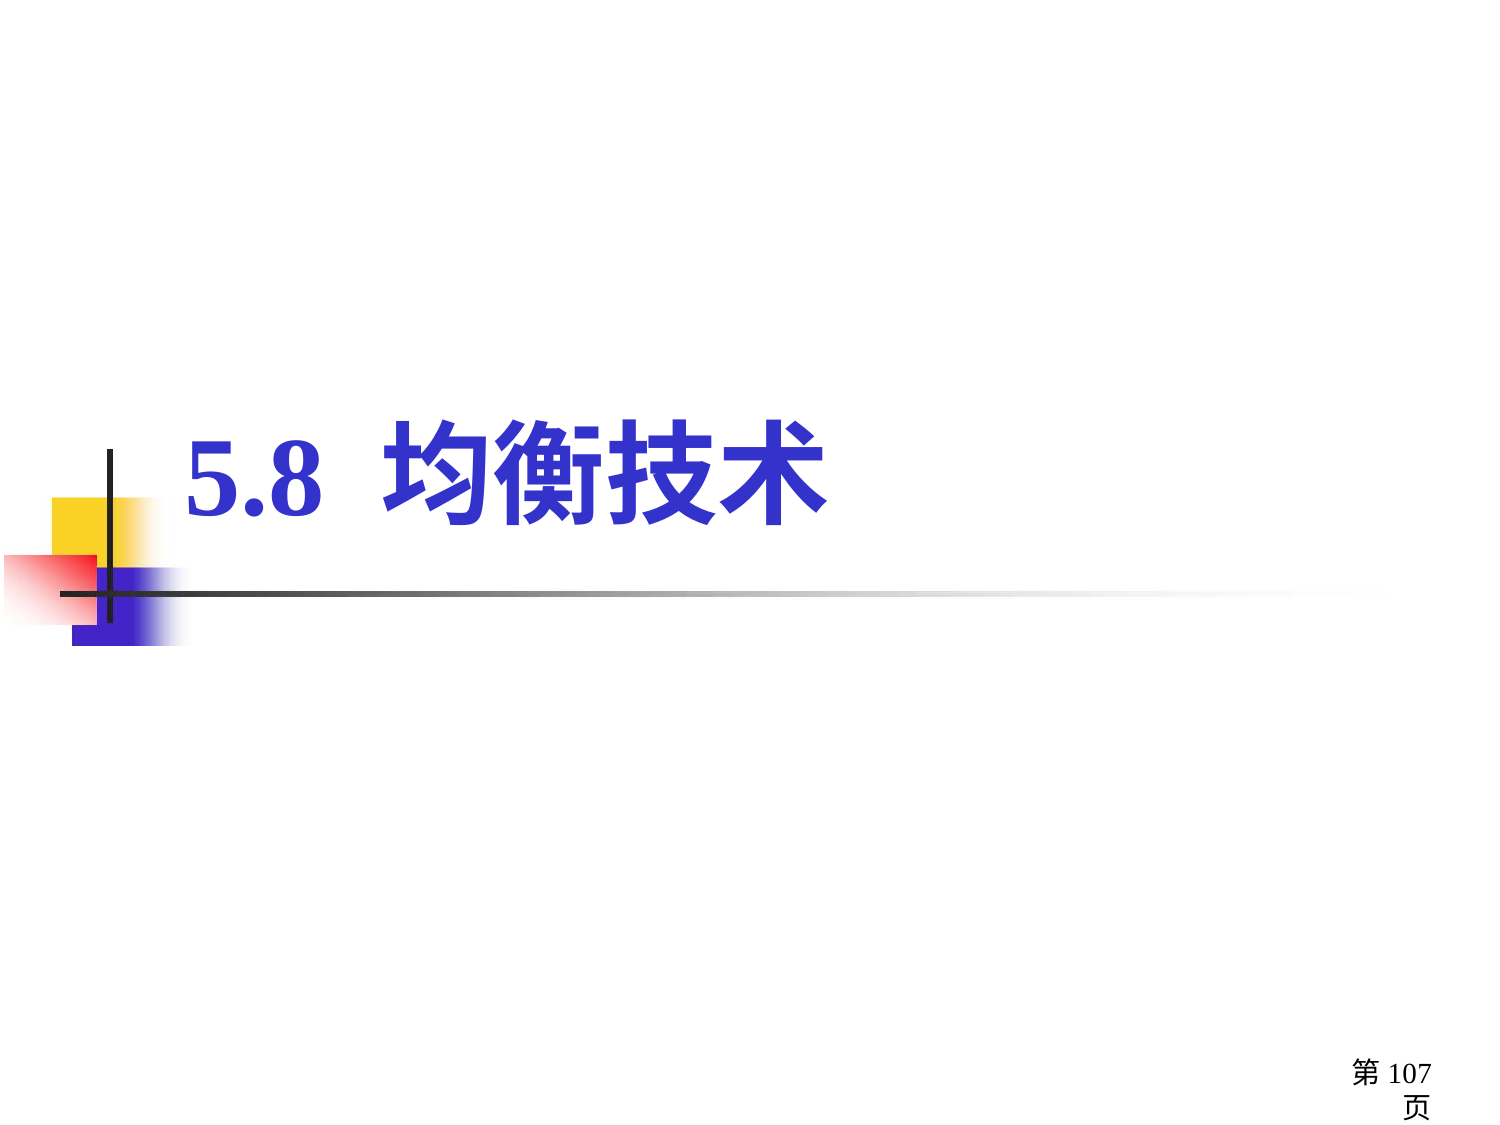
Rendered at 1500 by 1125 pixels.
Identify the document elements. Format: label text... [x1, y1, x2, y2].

title 5.8 均衡技术 [112, 349, 903, 591]
slide_number 第107页 [1323, 1046, 1448, 1095]
picture [4, 449, 1412, 646]
